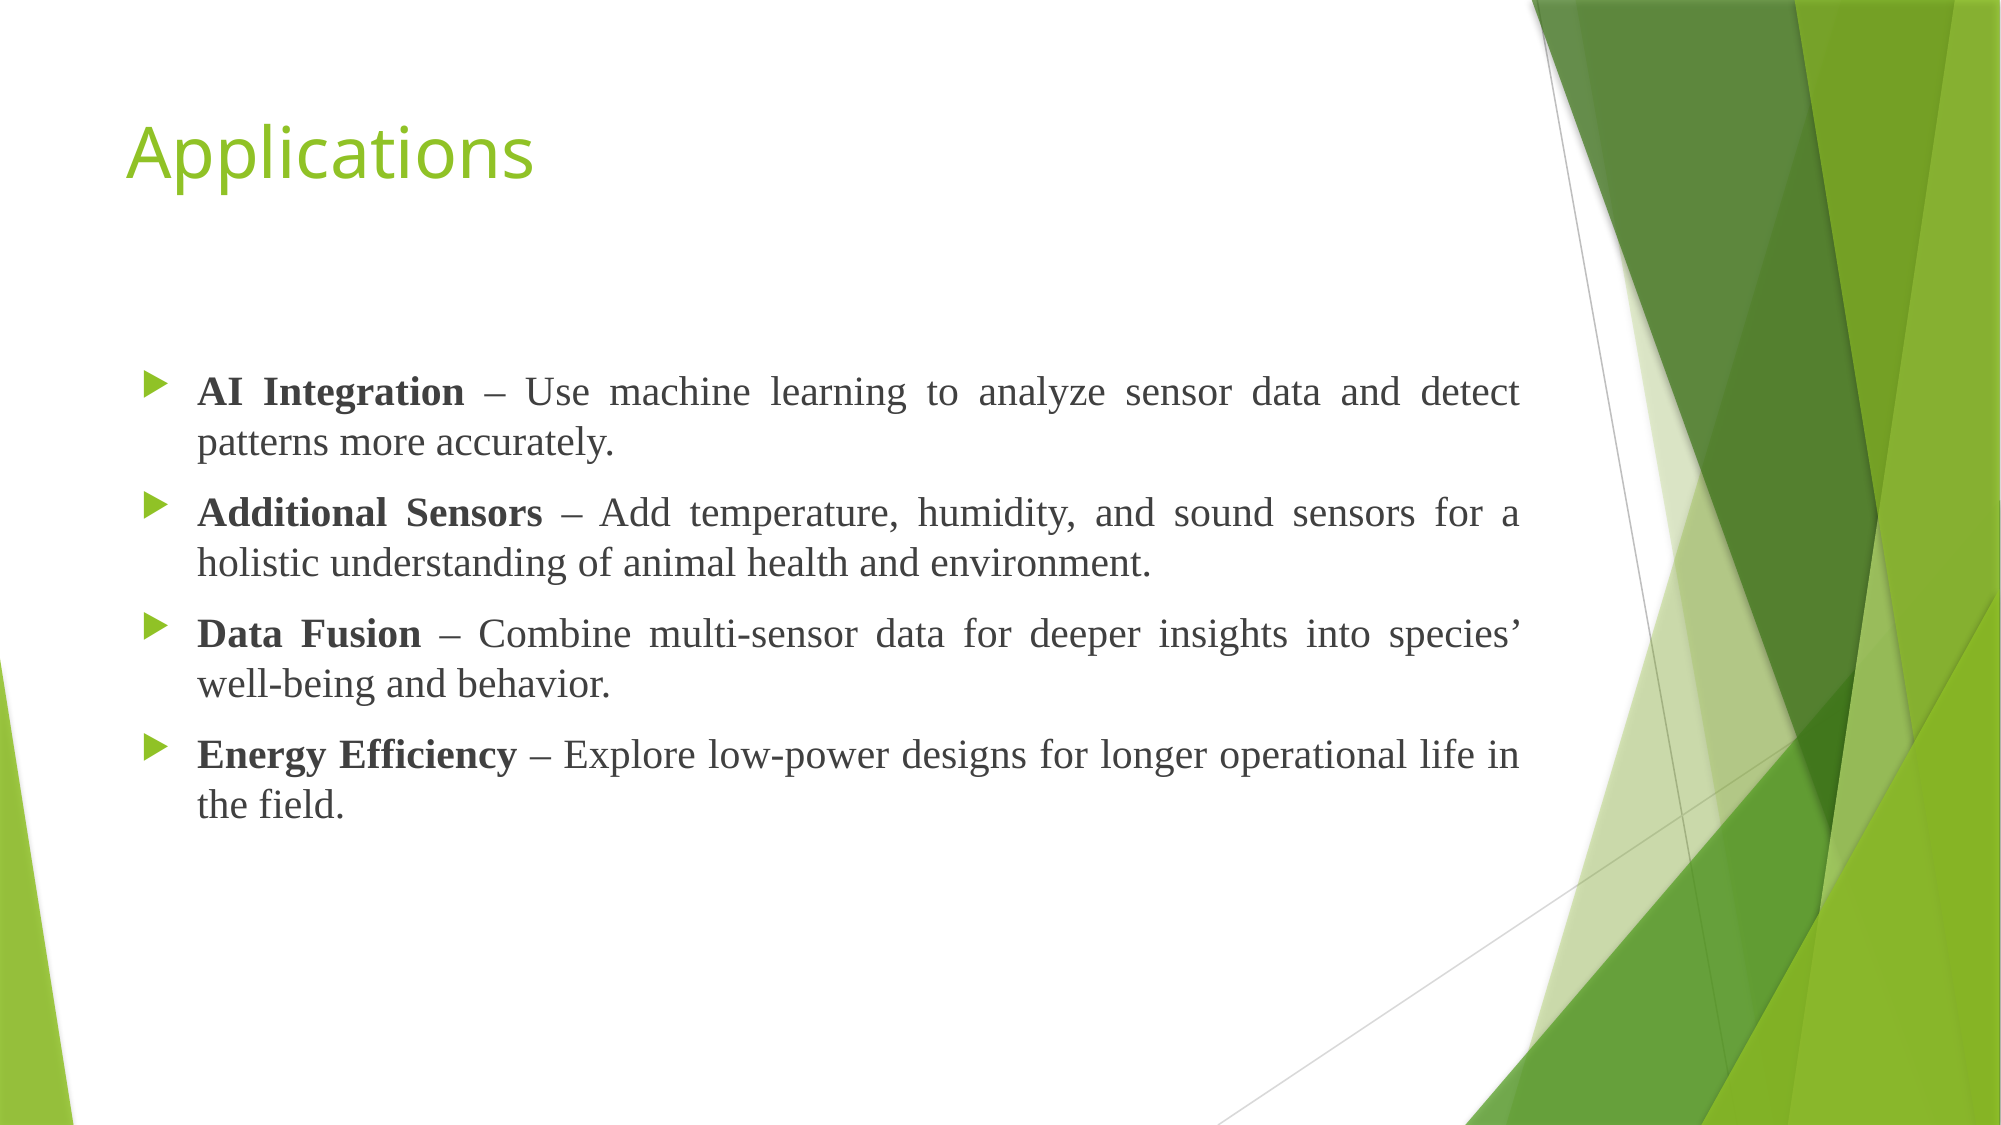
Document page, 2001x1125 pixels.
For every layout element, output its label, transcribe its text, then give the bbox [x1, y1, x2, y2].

title Applications [111, 99, 1522, 201]
list AI Integration – Use machine learning to analyze sensor data and detect patterns more accurately. Additional Sensors – Add temperature, humidity, and sound sensors for a holistic understanding of animal health and environment. Data Fusion – Combine multi-sensor data for deeper insights into species’ well-being and behavior. Energy Efficiency – Explore low-power designs for longer operational life in the field. [125, 356, 1536, 993]
